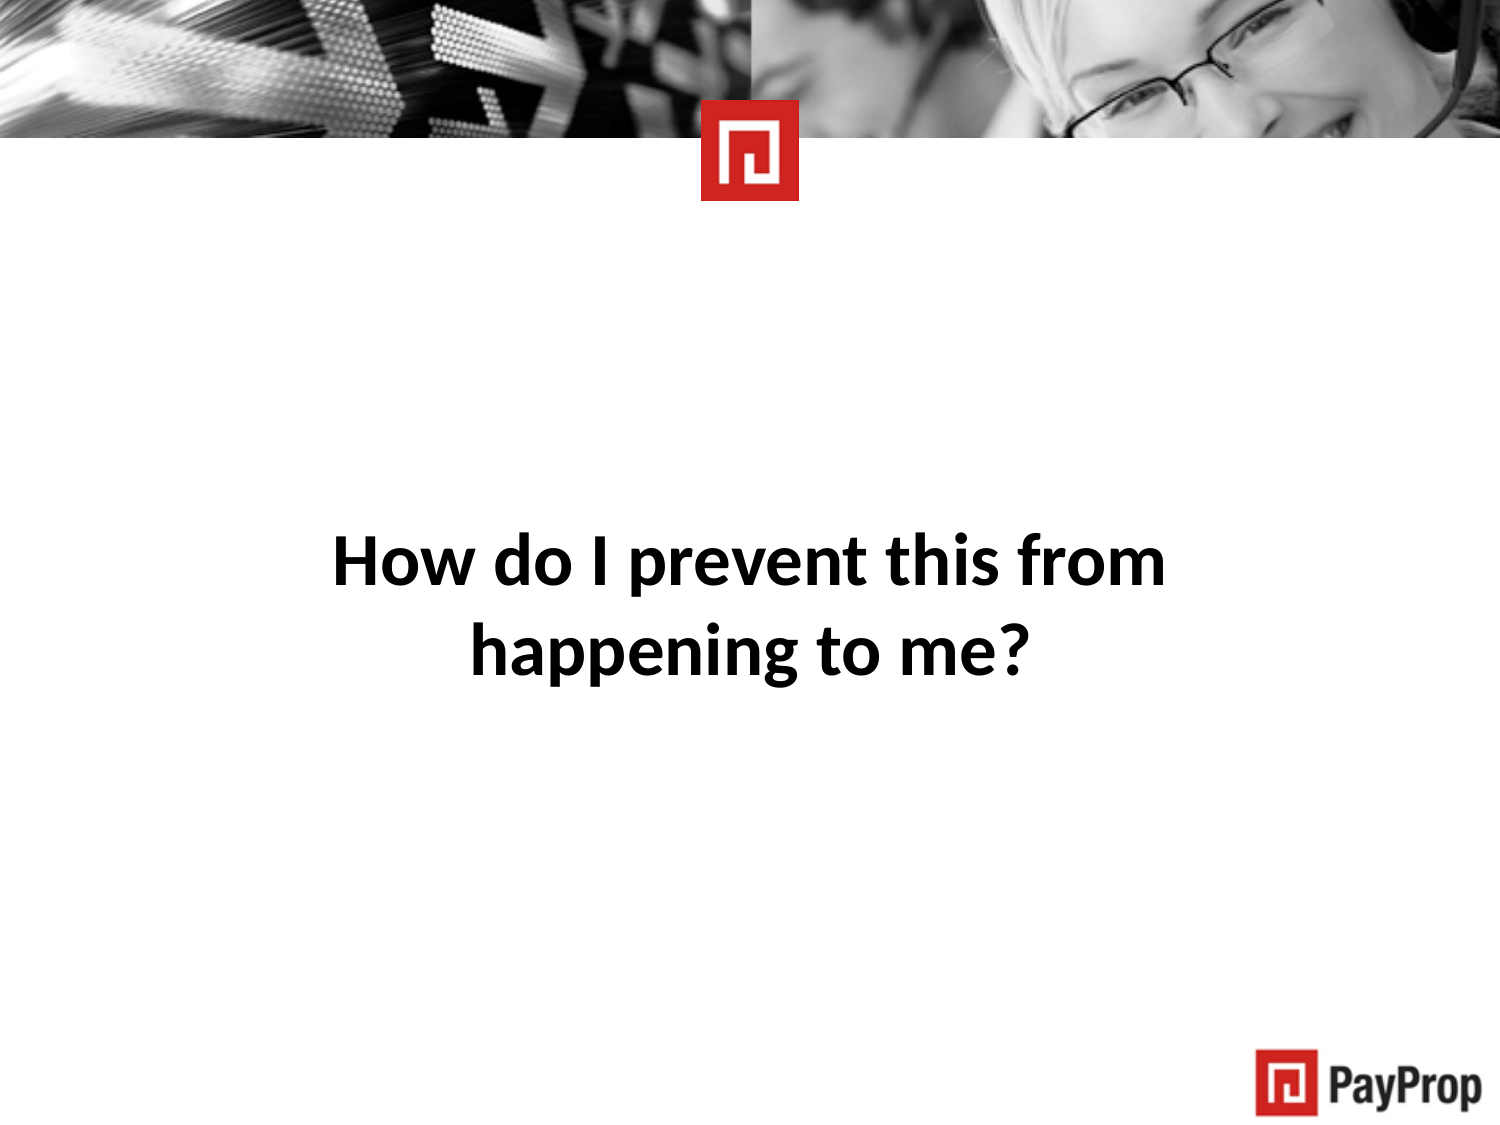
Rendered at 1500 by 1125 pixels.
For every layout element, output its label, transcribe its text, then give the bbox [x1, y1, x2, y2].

text_box How do I prevent this from happening to me? [201, 503, 1301, 699]
picture [0, 0, 1500, 201]
picture [1253, 1046, 1499, 1122]
